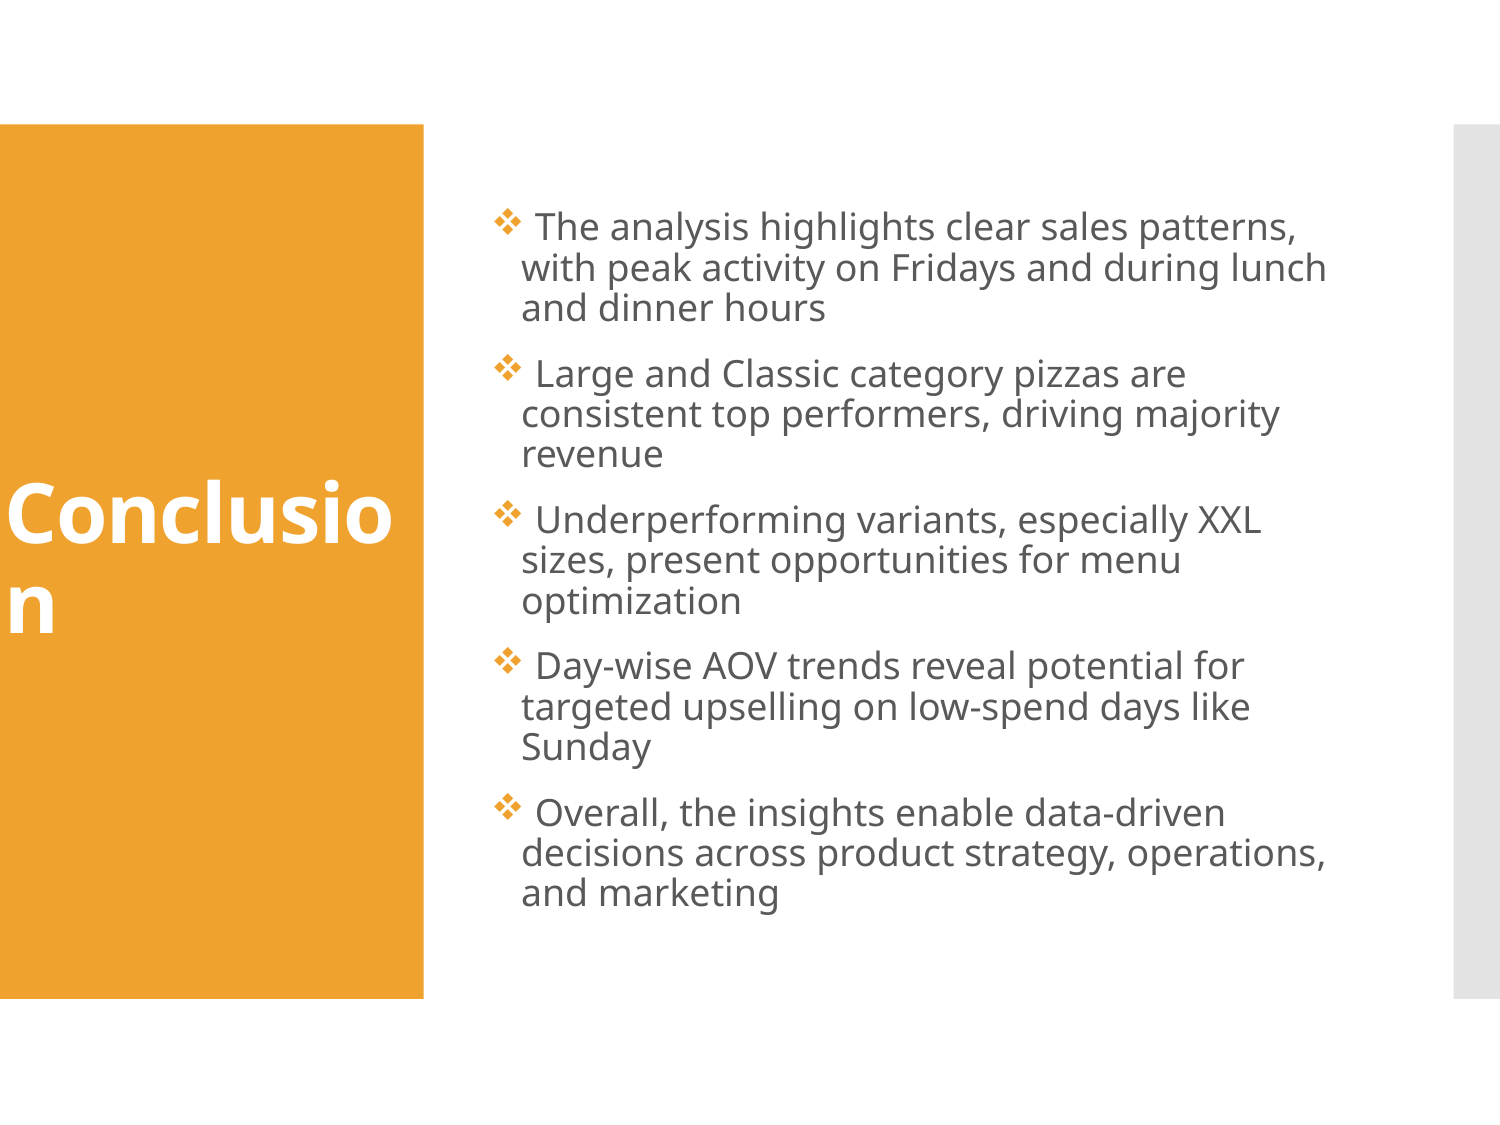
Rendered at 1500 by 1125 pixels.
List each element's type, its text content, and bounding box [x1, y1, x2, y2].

title Conclusion [0, 184, 435, 940]
list The analysis highlights clear sales patterns, with peak activity on Fridays and during lunch and dinner hours Large and Classic category pizzas are consistent top performers, driving majority revenue Underperforming variants, especially XXL sizes, present opportunities for menu optimization Day-wise AOV trends reveal potential for targeted upselling on low-spend days like Sunday Overall, the insights enable data-driven decisions across product strategy, operations, and marketing [476, 141, 1376, 982]
